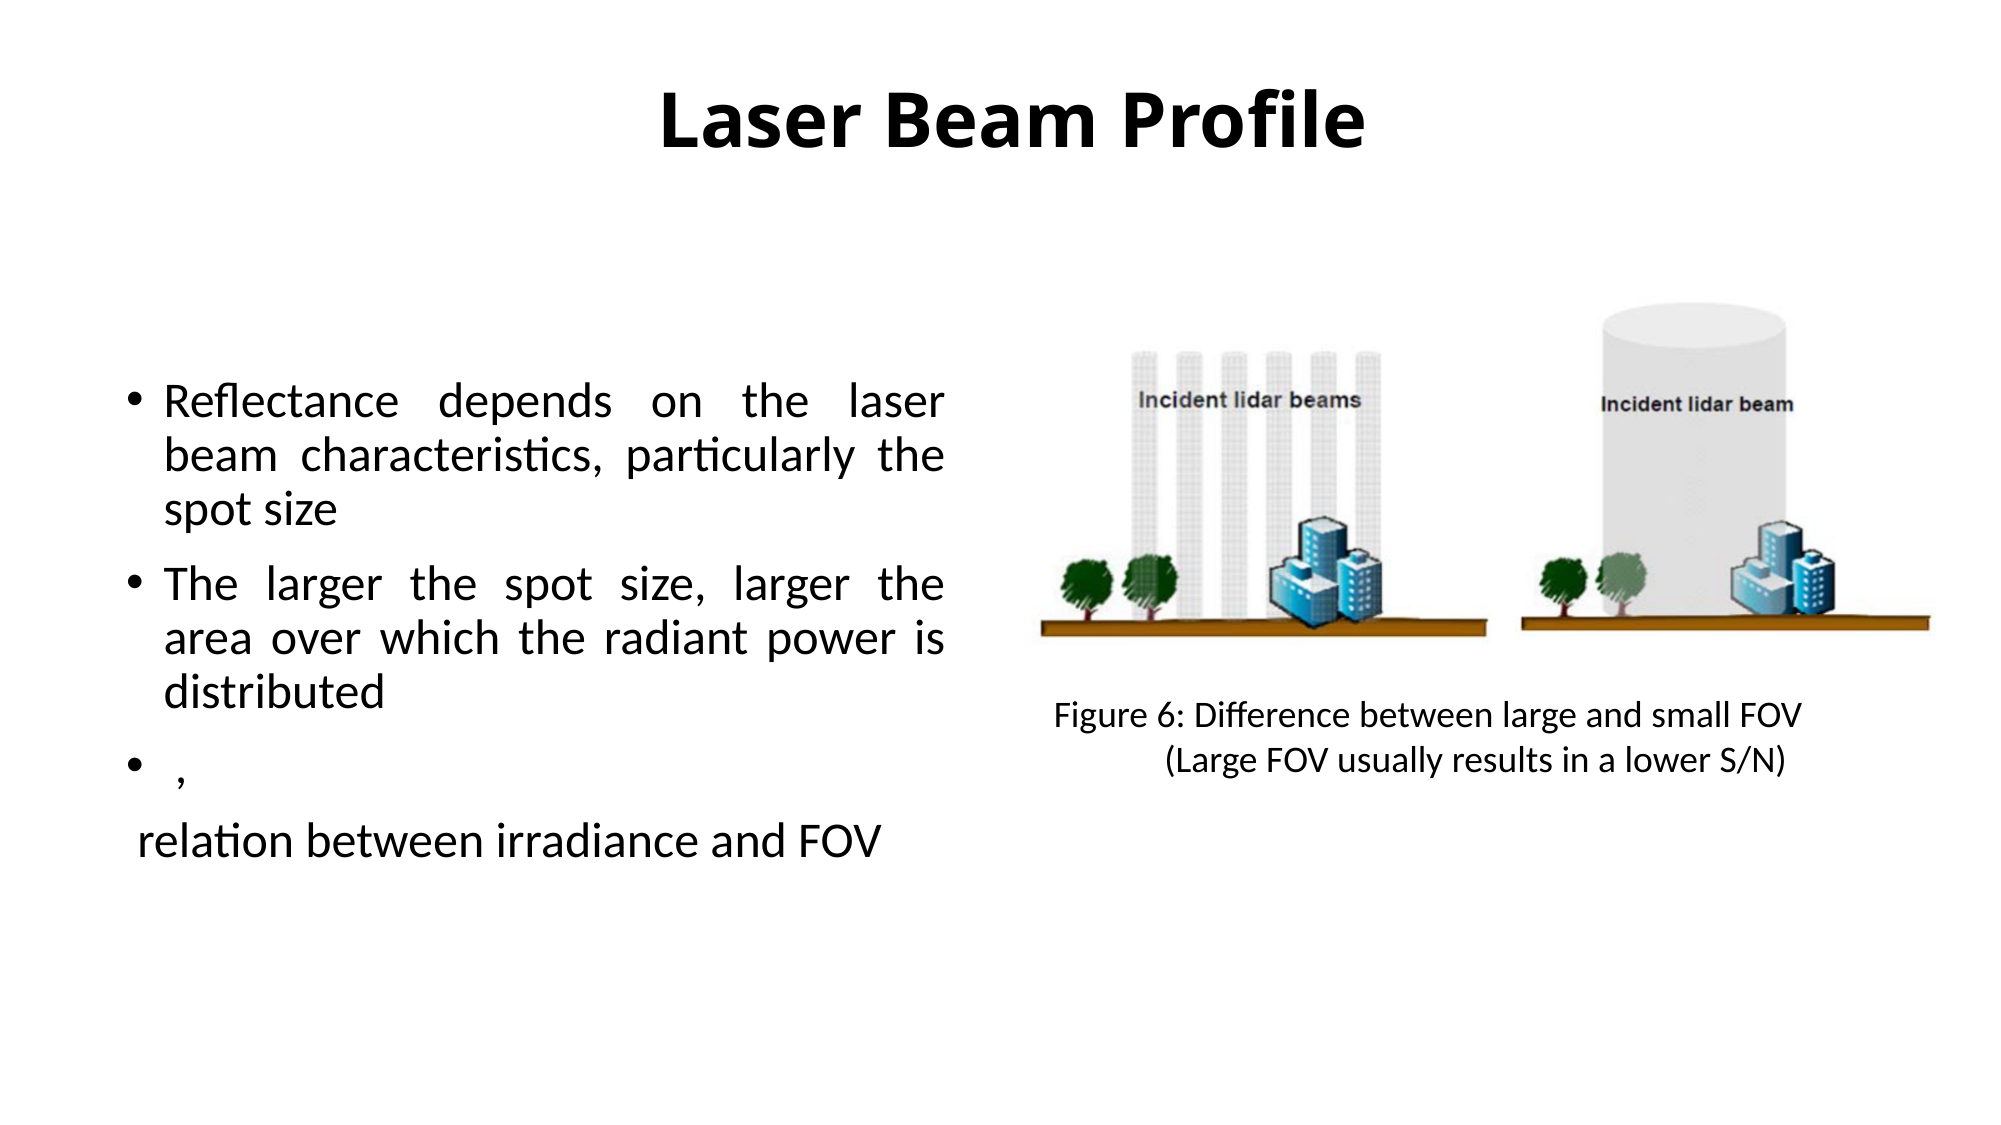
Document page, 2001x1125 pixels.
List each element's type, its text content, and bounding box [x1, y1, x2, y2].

title Laser Beam Profile [358, 73, 1667, 264]
picture [1496, 277, 1946, 647]
text_box Figure 6: Difference between large and small FOV (Large FOV usually results in a lower S/N) [1039, 682, 1911, 923]
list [1012, 325, 1497, 649]
